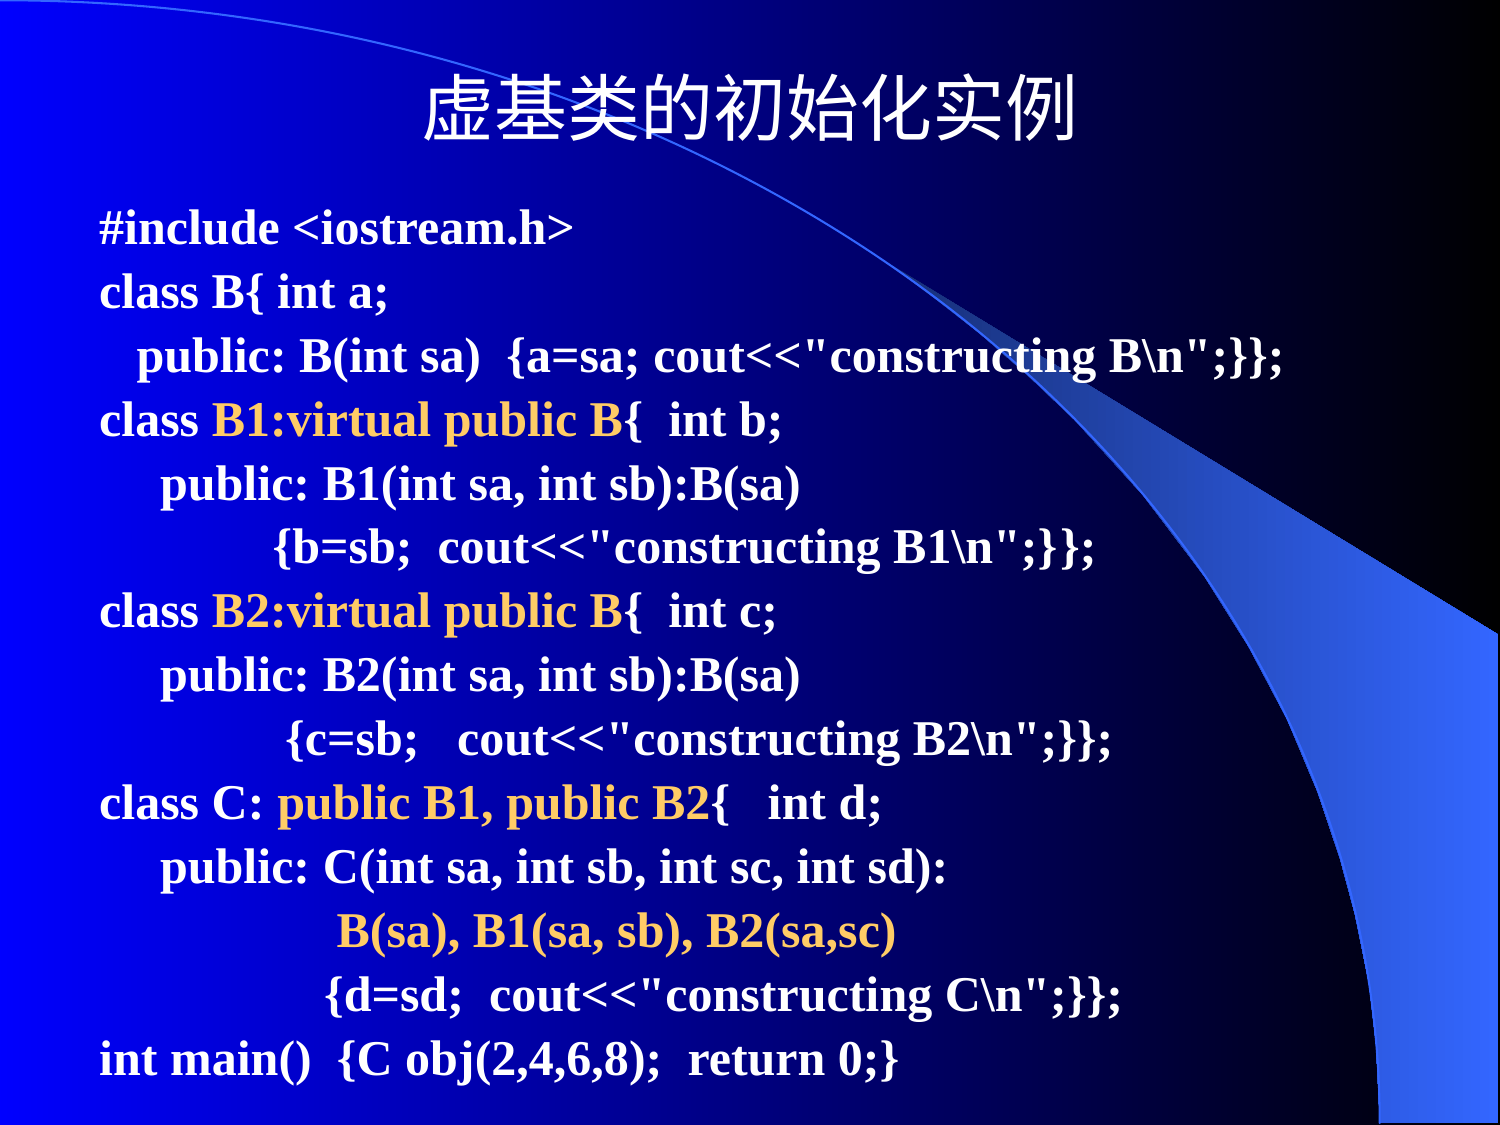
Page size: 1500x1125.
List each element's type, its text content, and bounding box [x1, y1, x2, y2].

title 虚基类的初始化实例 [112, 24, 1388, 188]
list #include <iostream.h> class B{ int a; public: B(int sa) {a=sa; cout<<"constructing B\n";}}; class B1:virtual public B{ int b; public: B1(int sa, int sb):B(sa) {b=sb; cout<<"constructing B1\n";} }; class B2:virtual public B{ int c; public: B2(int sa, int sb):B(sa) {c=sb; cout<<"constructing B2\n";}}; class C: public B1, public B2{ int d; public: C(int sa, int sb, int sc, int sd): B(sa), B1(sa, sb), B2(sa,sc) {d=sd; cout<<"constructing C\n";}}; int main() {C obj(2,4,6,8); return 0;} [87, 194, 1363, 871]
